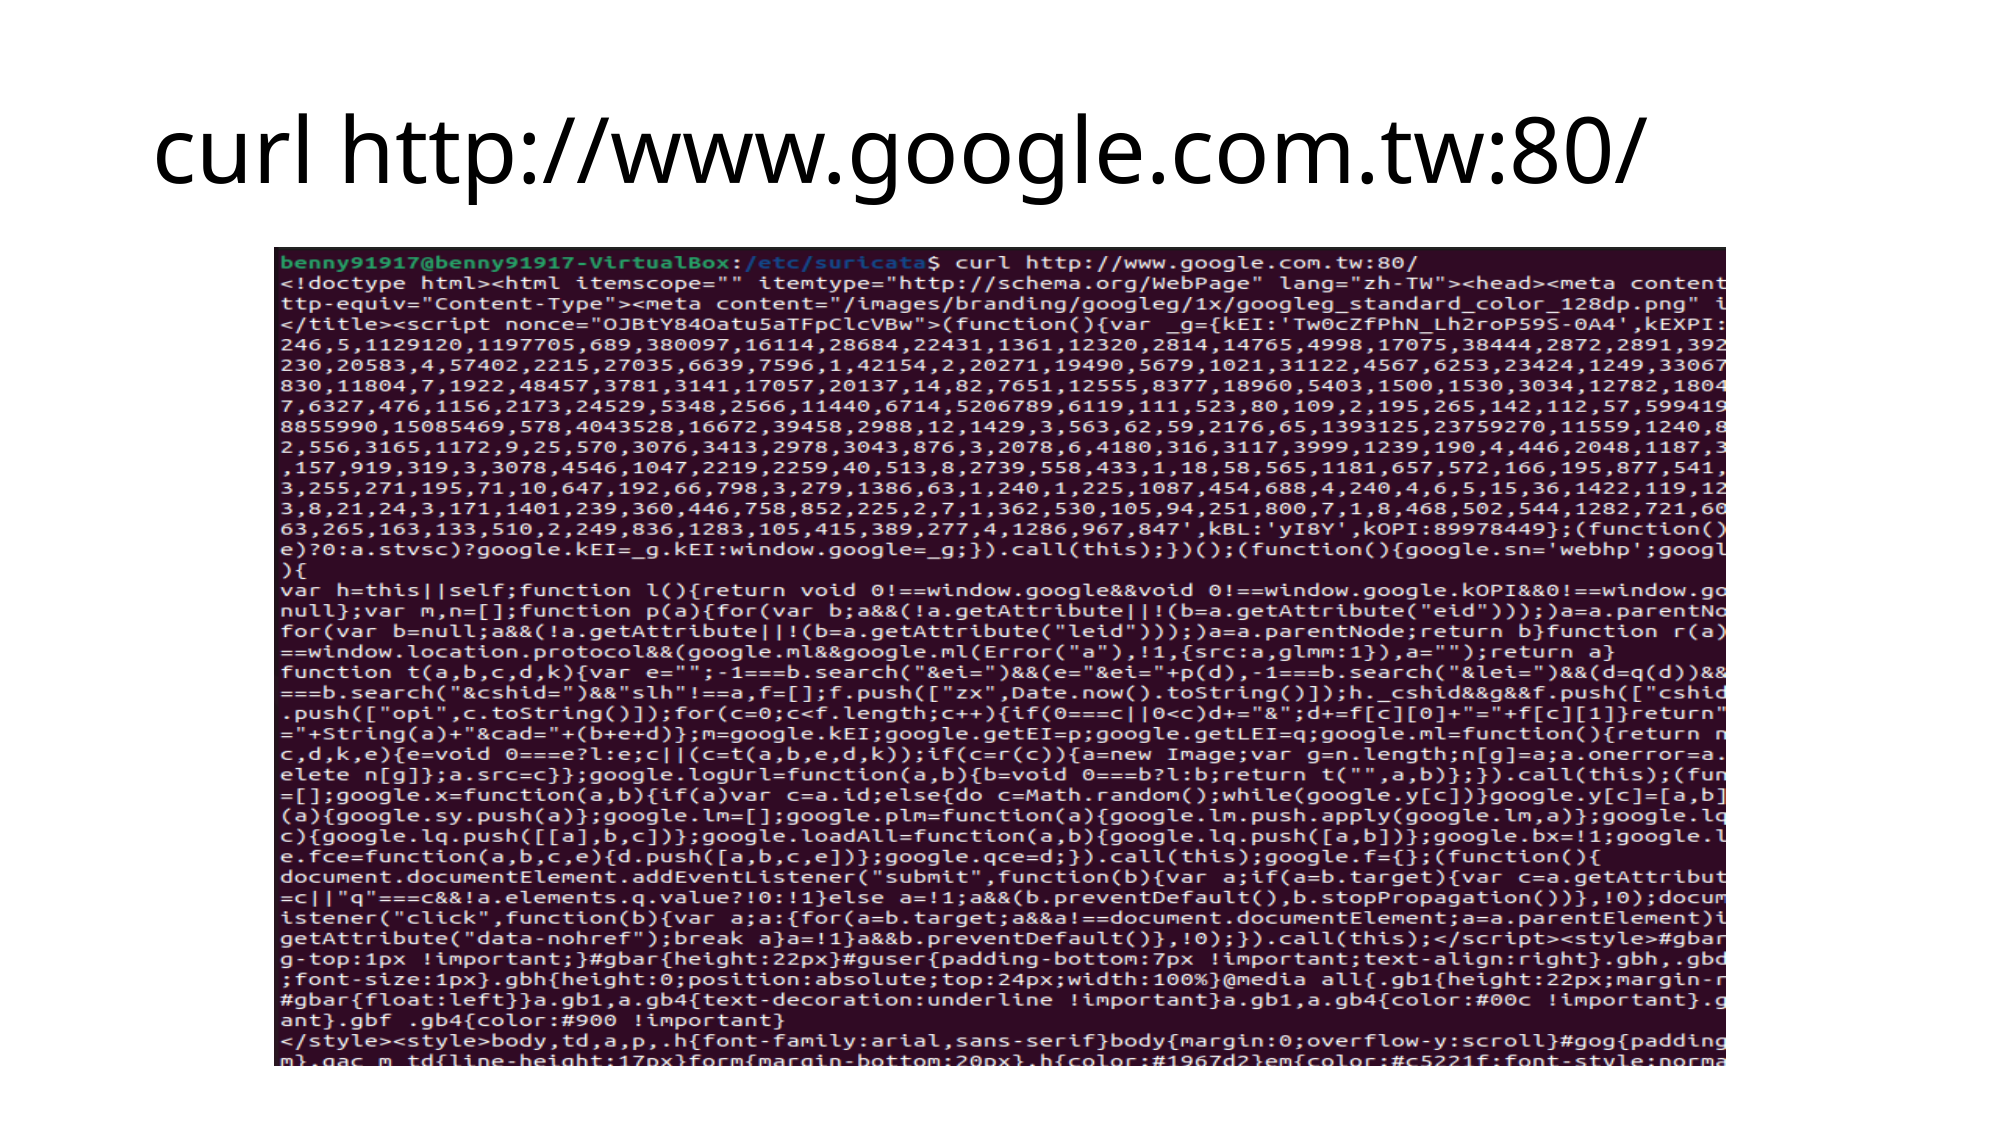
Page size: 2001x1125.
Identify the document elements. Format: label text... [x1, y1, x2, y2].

title curl http://www.google.com.tw:80/ [137, 59, 1863, 248]
picture [274, 247, 1726, 1066]
